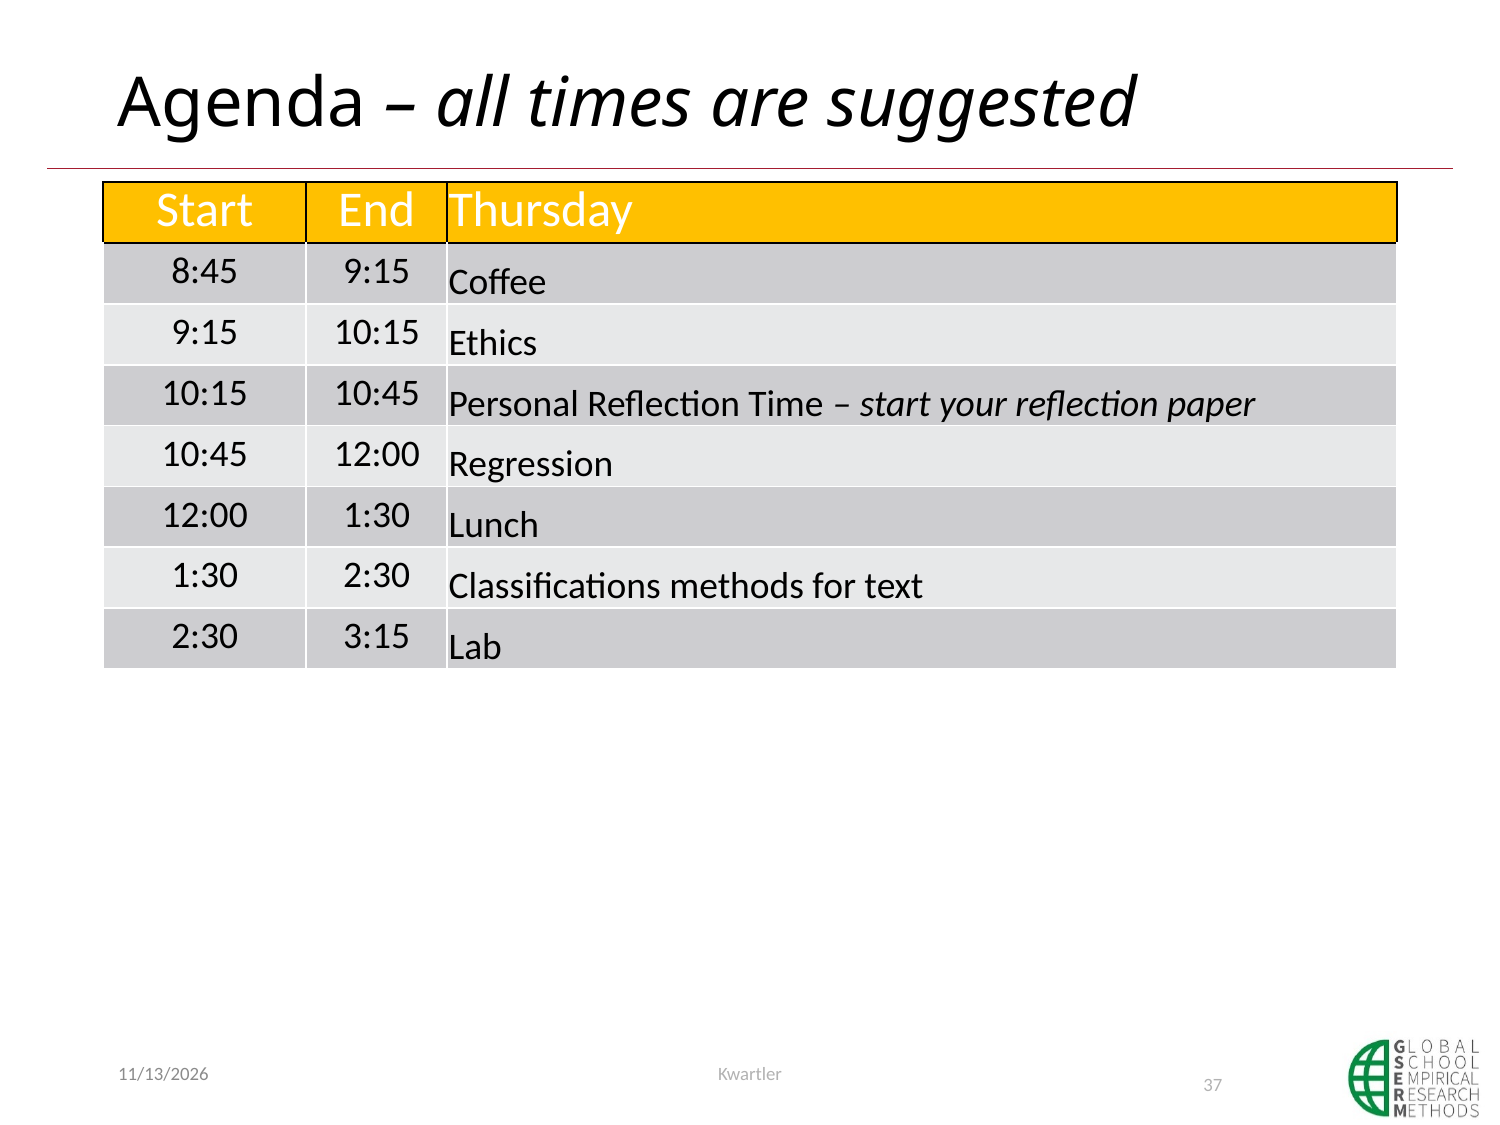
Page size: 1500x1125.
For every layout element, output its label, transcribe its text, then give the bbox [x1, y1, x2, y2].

table_cell 9:15 [104, 305, 305, 364]
picture [1342, 1031, 1500, 1120]
table_header Start [104, 183, 305, 242]
title Agenda – all times are suggested [103, 59, 1397, 157]
table_cell 9:15 [307, 244, 446, 303]
table_cell Ethics [448, 305, 1396, 364]
table_cell Lab [448, 609, 1396, 668]
table_cell 10:45 [104, 426, 305, 486]
table_cell 2:30 [307, 548, 446, 607]
footer Kwartler [496, 1042, 1004, 1103]
table_cell Regression [448, 426, 1396, 486]
table_cell 10:45 [307, 366, 446, 425]
table_cell Lunch [448, 487, 1396, 546]
table_cell Classifications methods for text [448, 548, 1396, 607]
table_header End [307, 183, 446, 242]
table_cell 10:15 [307, 305, 446, 364]
table_cell 2:30 [104, 609, 305, 668]
table_cell 10:15 [104, 366, 305, 425]
table_cell 3:15 [307, 609, 446, 668]
table_header Thursday [448, 183, 1396, 242]
table_cell Personal Reflection Time – start your reflection paper [448, 366, 1396, 425]
table_cell 12:00 [307, 426, 446, 486]
slide_number 37 [1188, 1042, 1330, 1103]
table_cell 1:30 [307, 487, 446, 546]
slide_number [103, 1042, 441, 1103]
table_cell 1:30 [104, 548, 305, 607]
table_cell 8:45 [104, 244, 305, 303]
table_cell 12:00 [104, 487, 305, 546]
table_cell Coffee [448, 244, 1396, 303]
